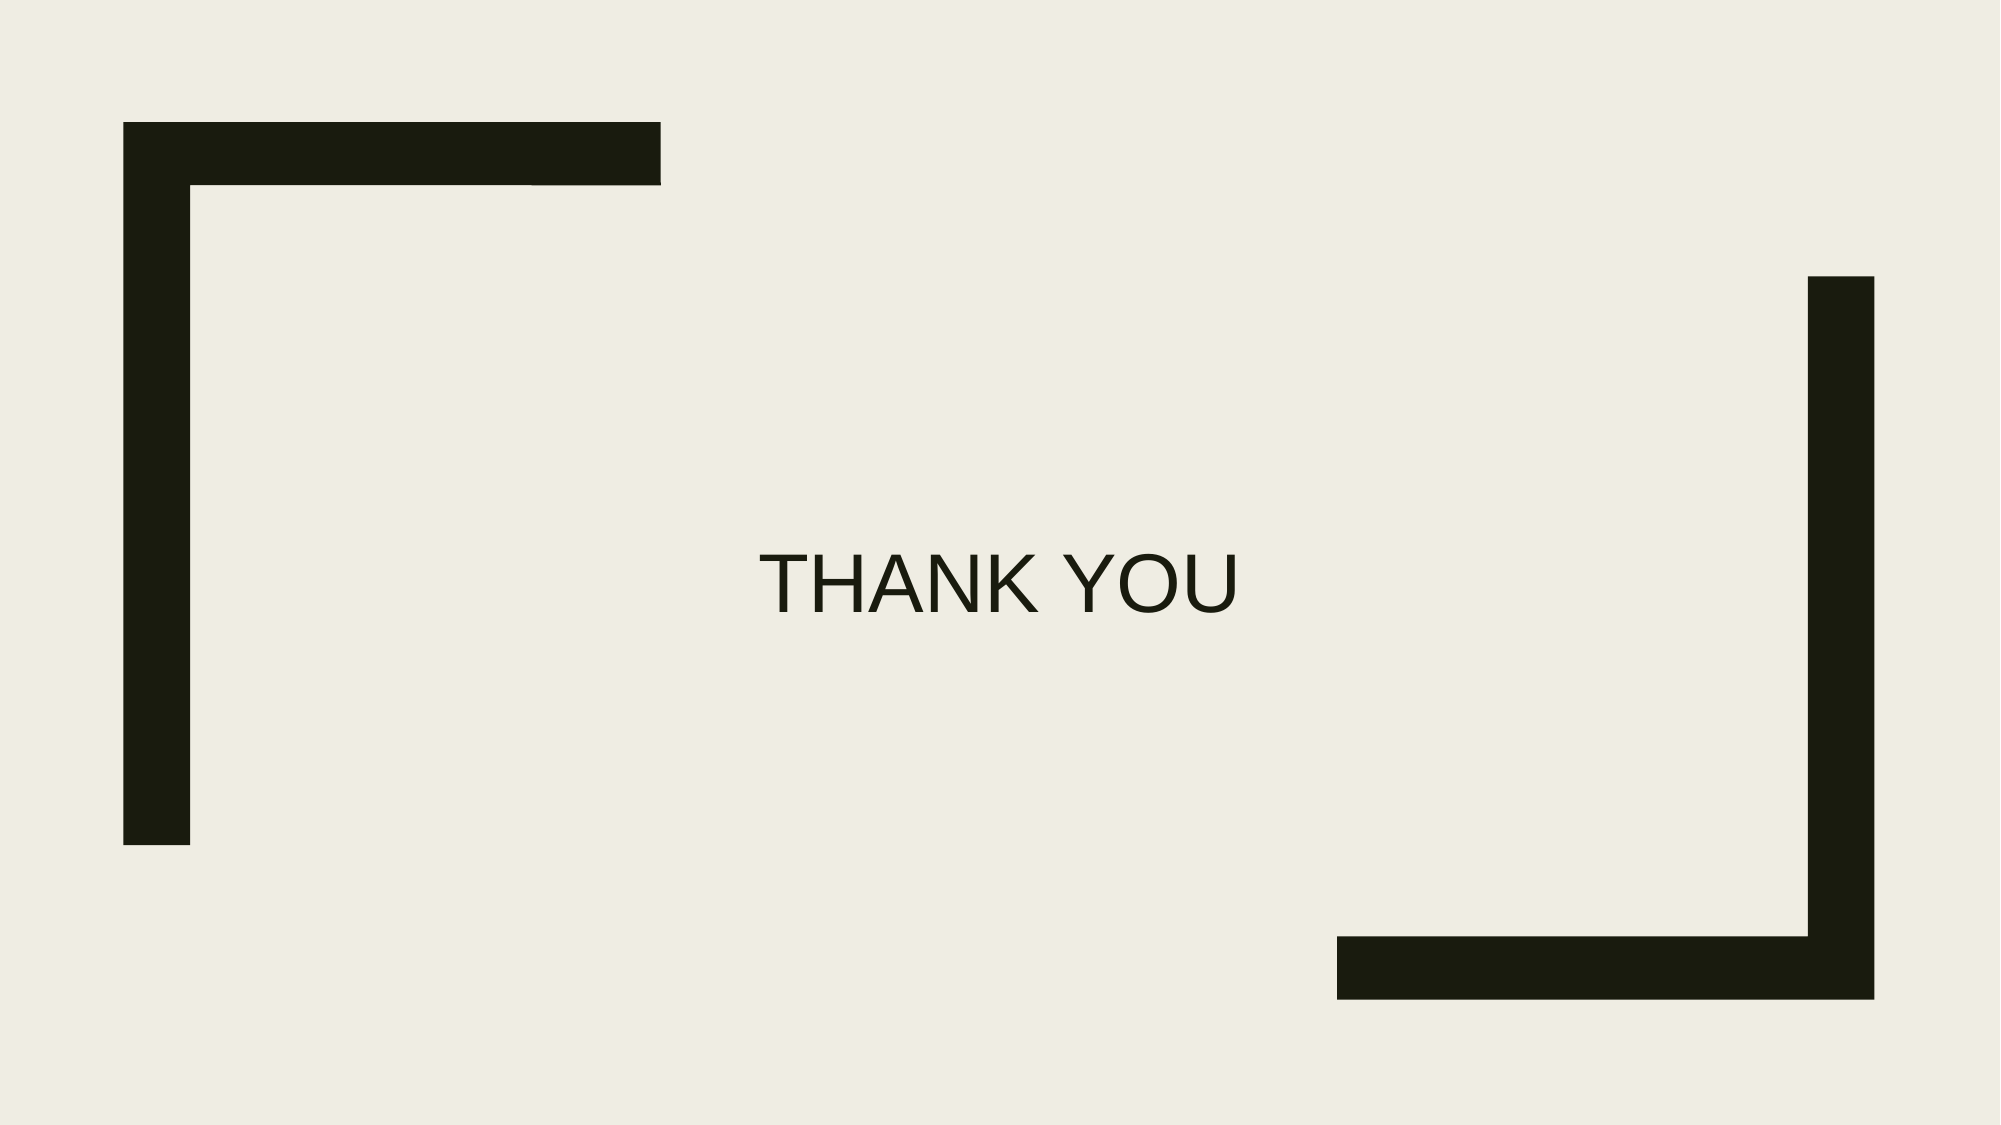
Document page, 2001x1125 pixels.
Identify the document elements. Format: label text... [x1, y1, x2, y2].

title Thank you [314, 293, 1686, 638]
